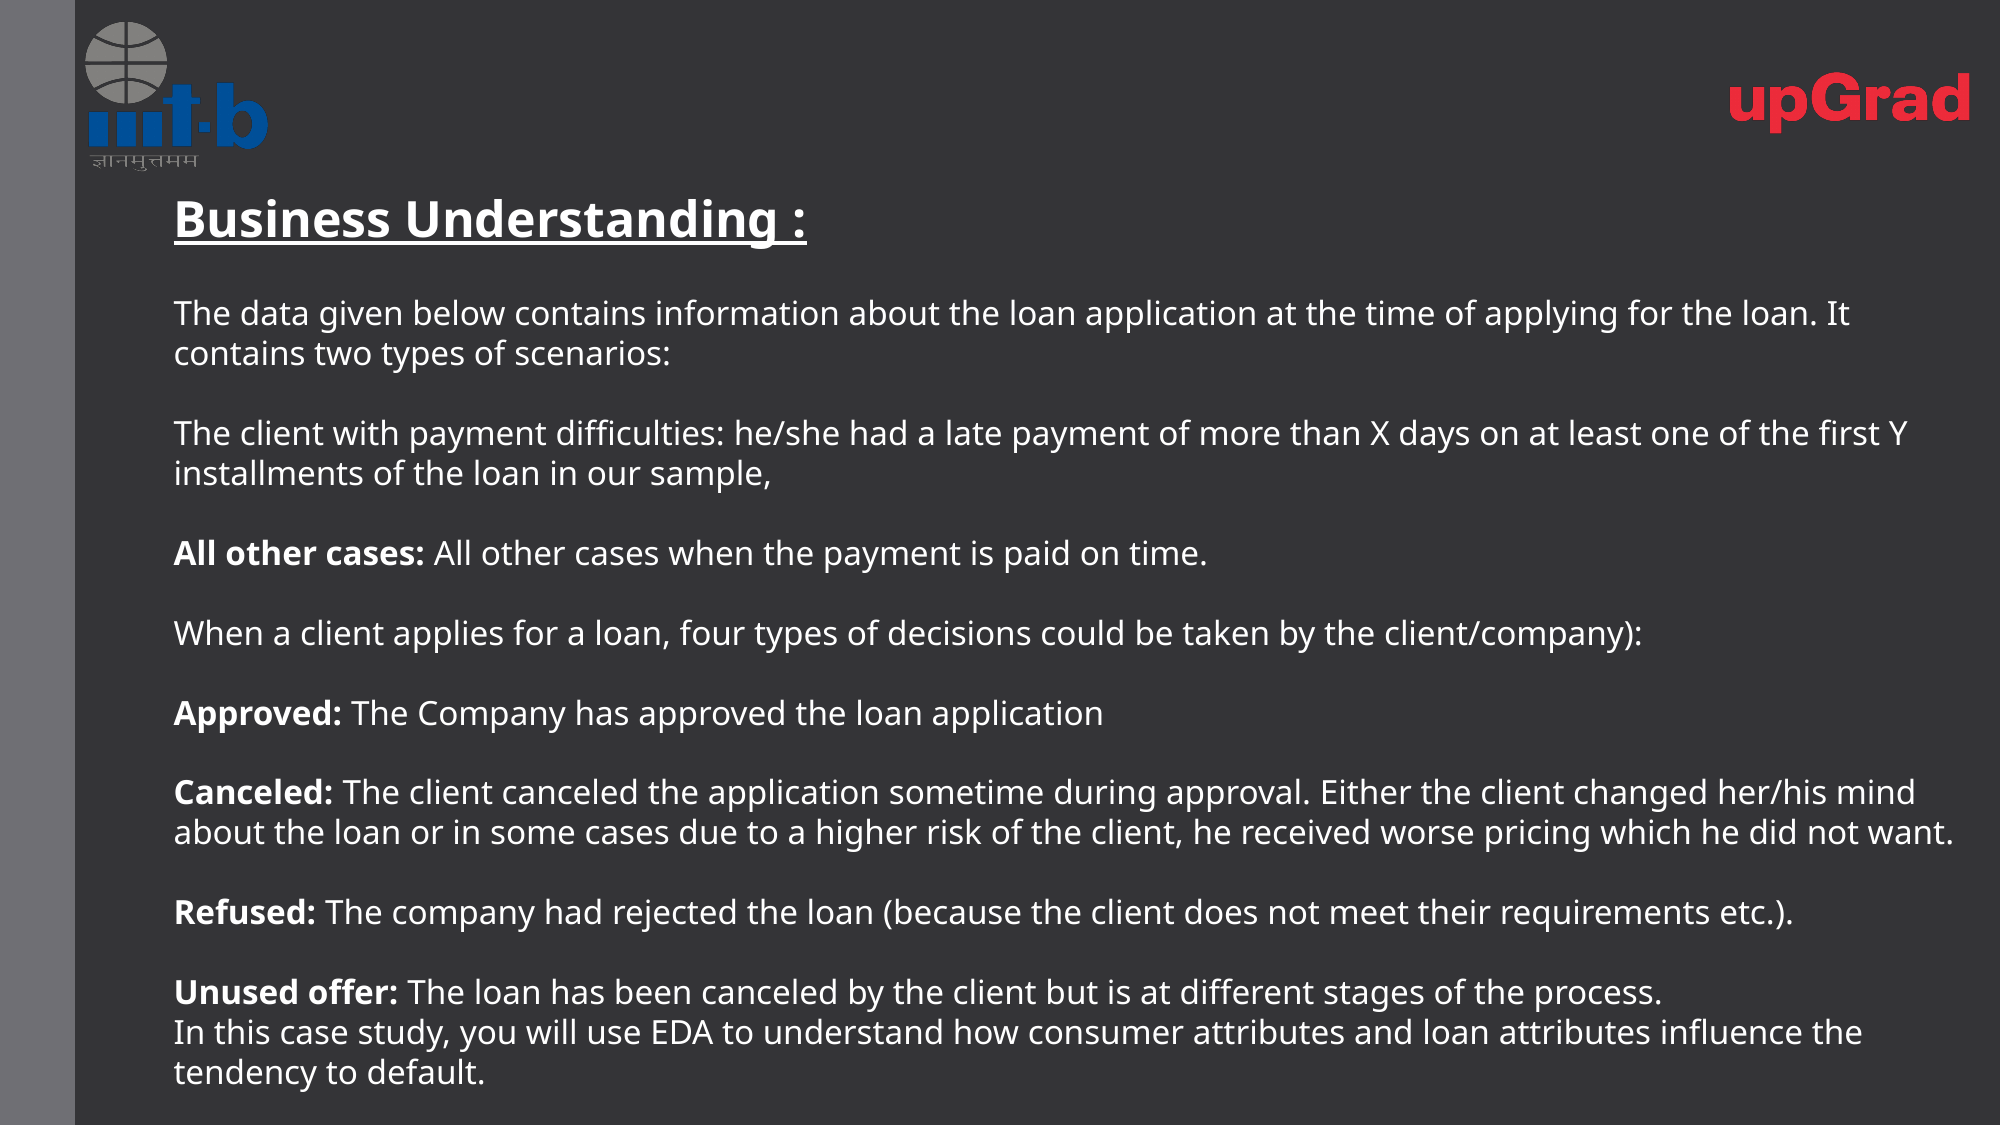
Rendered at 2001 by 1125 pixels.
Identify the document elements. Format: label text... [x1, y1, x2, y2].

picture [56, 0, 303, 201]
text_box Business Understanding : The data given below contains information about the loan application at the time of applying for the loan. It contains two types of scenarios: The client with payment difficulties: he/she had a late payment of more than X days on at least one of the first Y installments of the loan in our sample, All other cases: All other cases when the payment is paid on time. When a client applies for a loan, four types of decisions could be taken by the client/company): Approved: The Company has approved the loan application Canceled: The client canceled the application sometime during approval. Either the client changed her/his mind about the loan or in some cases due to a higher risk of the client, he received worse pricing which he did not want. Refused: The company had rejected the loan (because the client does not meet their requirements etc.). Unused offer: The loan has been canceled by the client but is at different stages of the process. In this case study, you will use EDA to understand how consumer attributes and loan attributes influence the tendency to default. [158, 180, 1975, 1125]
picture [1724, 33, 1975, 167]
